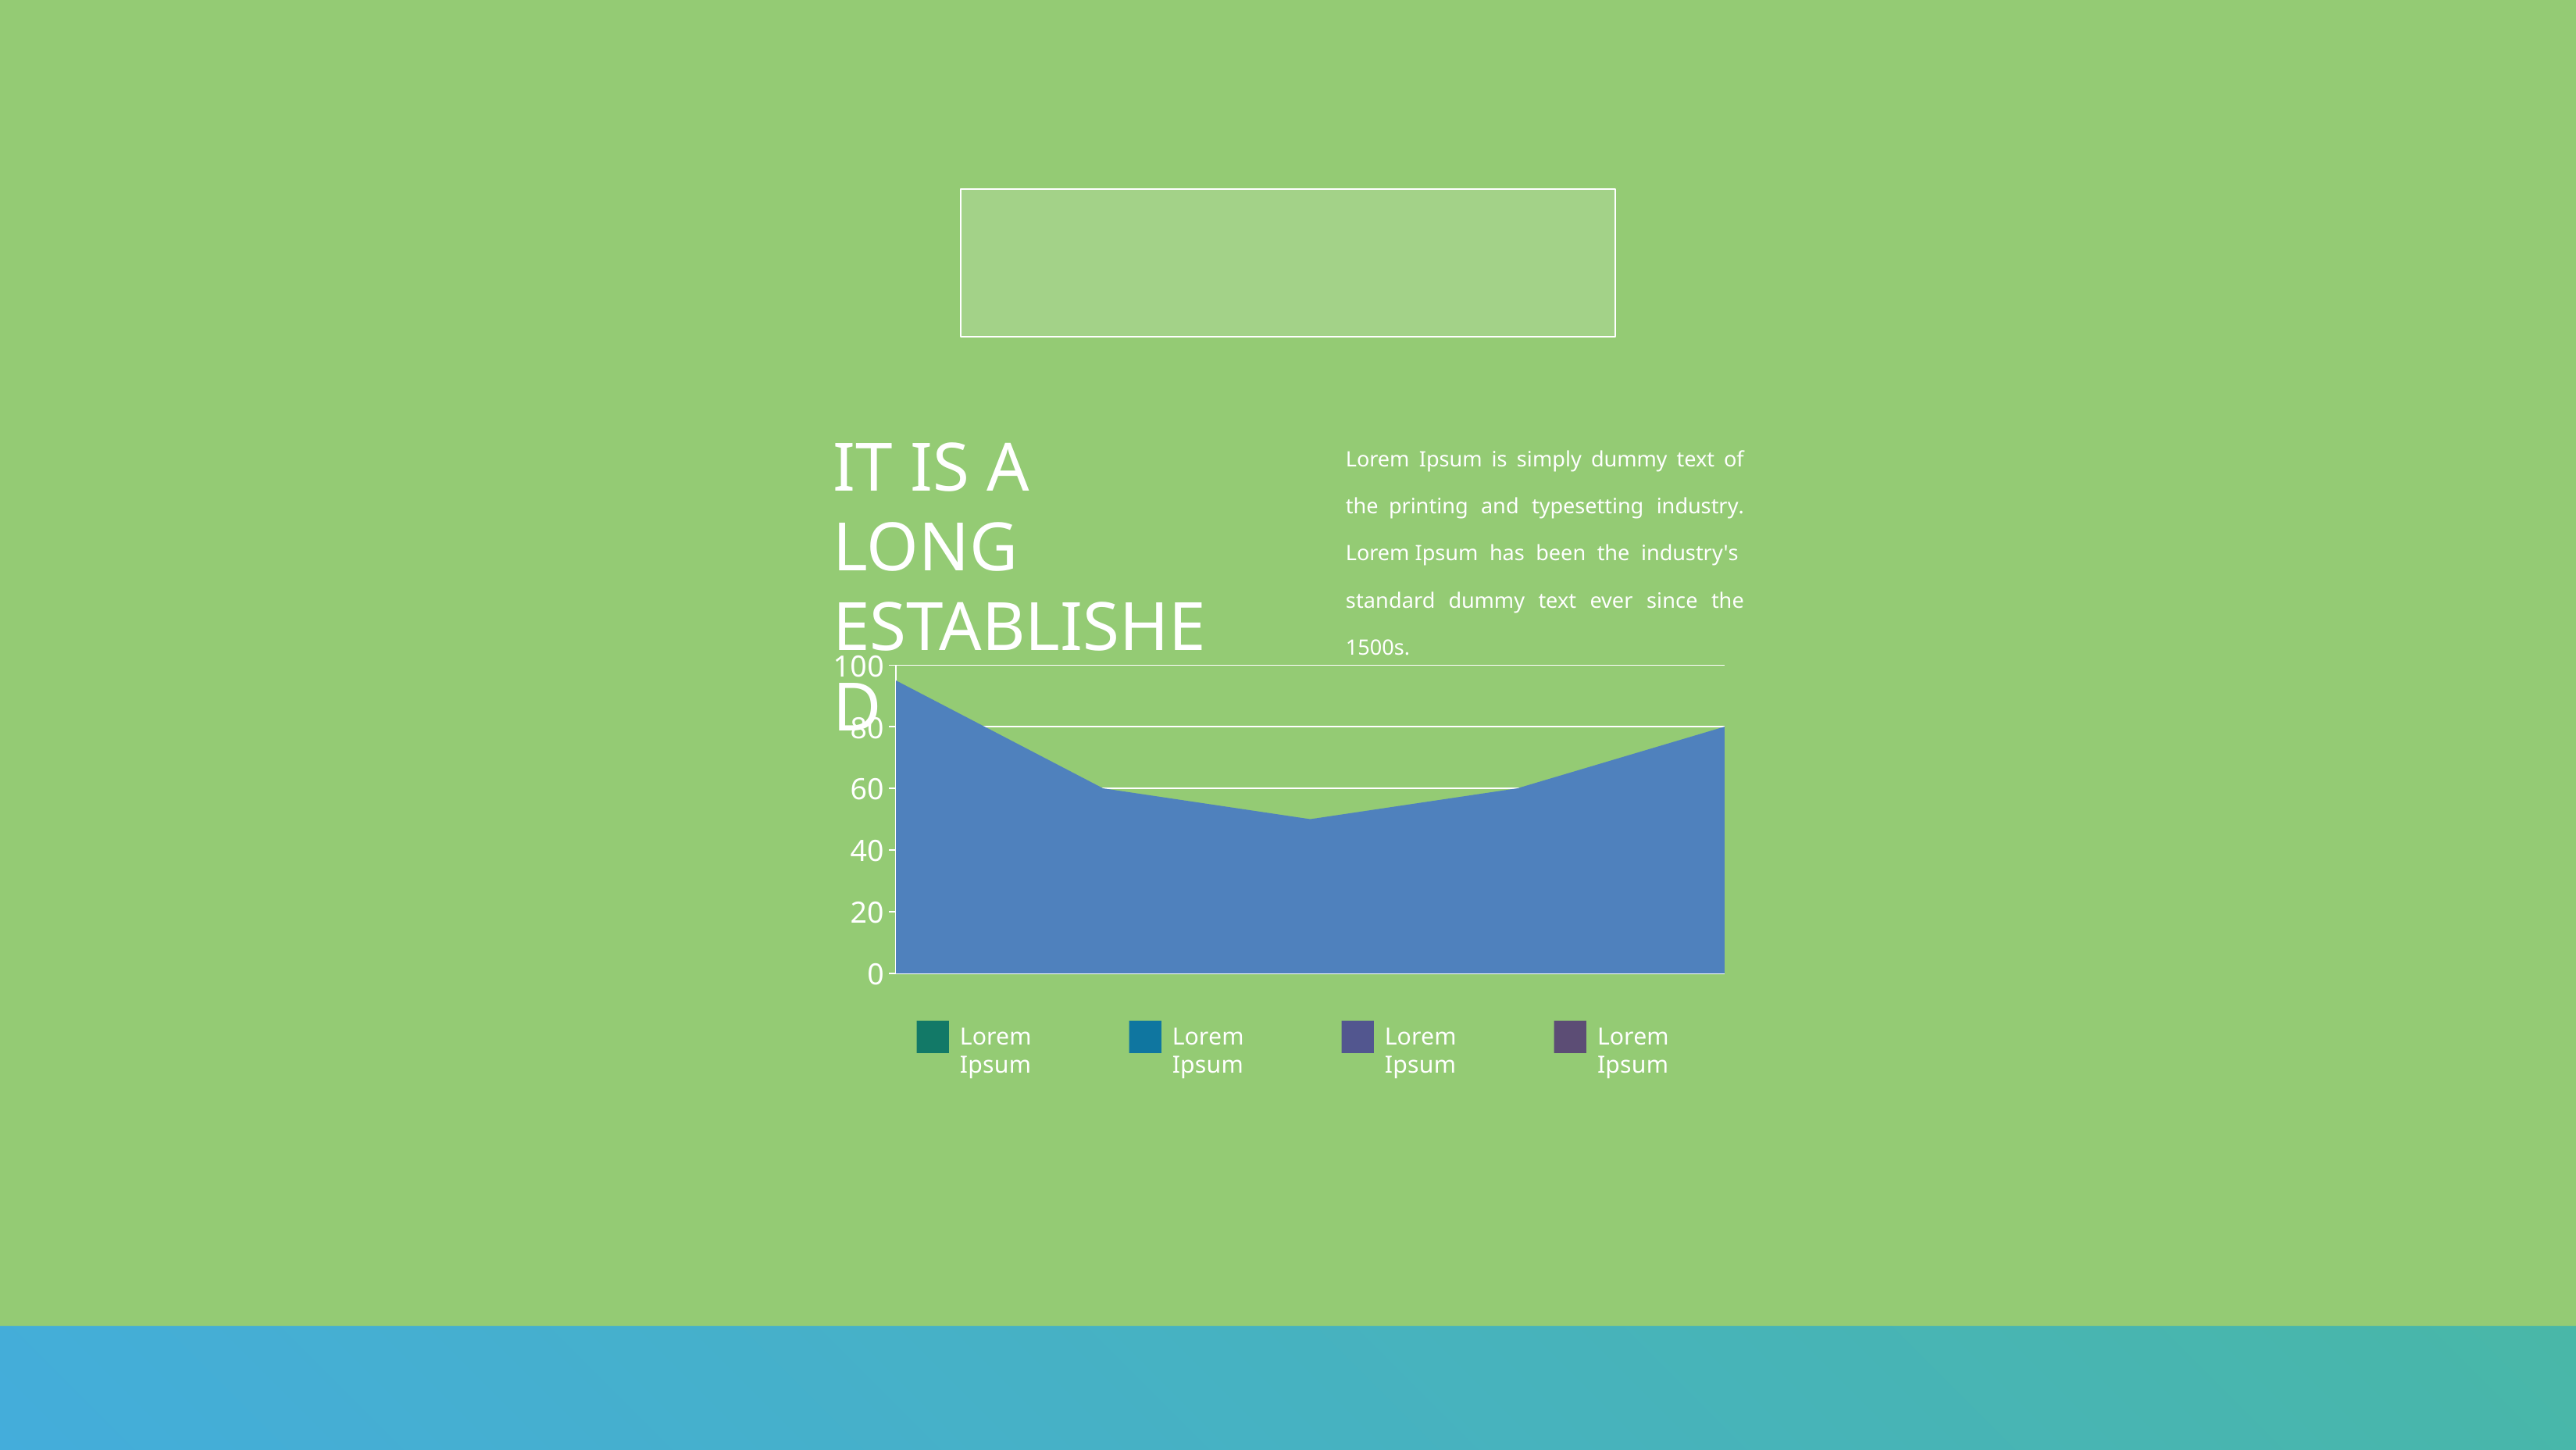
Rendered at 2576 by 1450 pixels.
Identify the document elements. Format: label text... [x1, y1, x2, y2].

text_box [0, 0, 2576, 1327]
chart [814, 637, 1743, 1002]
text_box Lorem Ipsum [1595, 1021, 1737, 1078]
text_box [1554, 1020, 1586, 1053]
text_box [916, 1020, 949, 1053]
text_box [1129, 1020, 1161, 1053]
text_box Lorem Ipsum is simply dummy text of the printing and typesetting industry. Lorem Ipsum has been the industry's standard dummy text ever since the 1500s. [1343, 423, 1745, 638]
text_box Lorem Ipsum [1170, 1021, 1312, 1078]
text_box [960, 188, 1616, 338]
text_box Lorem Ipsum [958, 1021, 1100, 1078]
text_box [1341, 1020, 1374, 1053]
text_box IT IS A LONG ESTABLISHED [831, 423, 1219, 636]
text_box Lorem Ipsum [1383, 1021, 1525, 1078]
